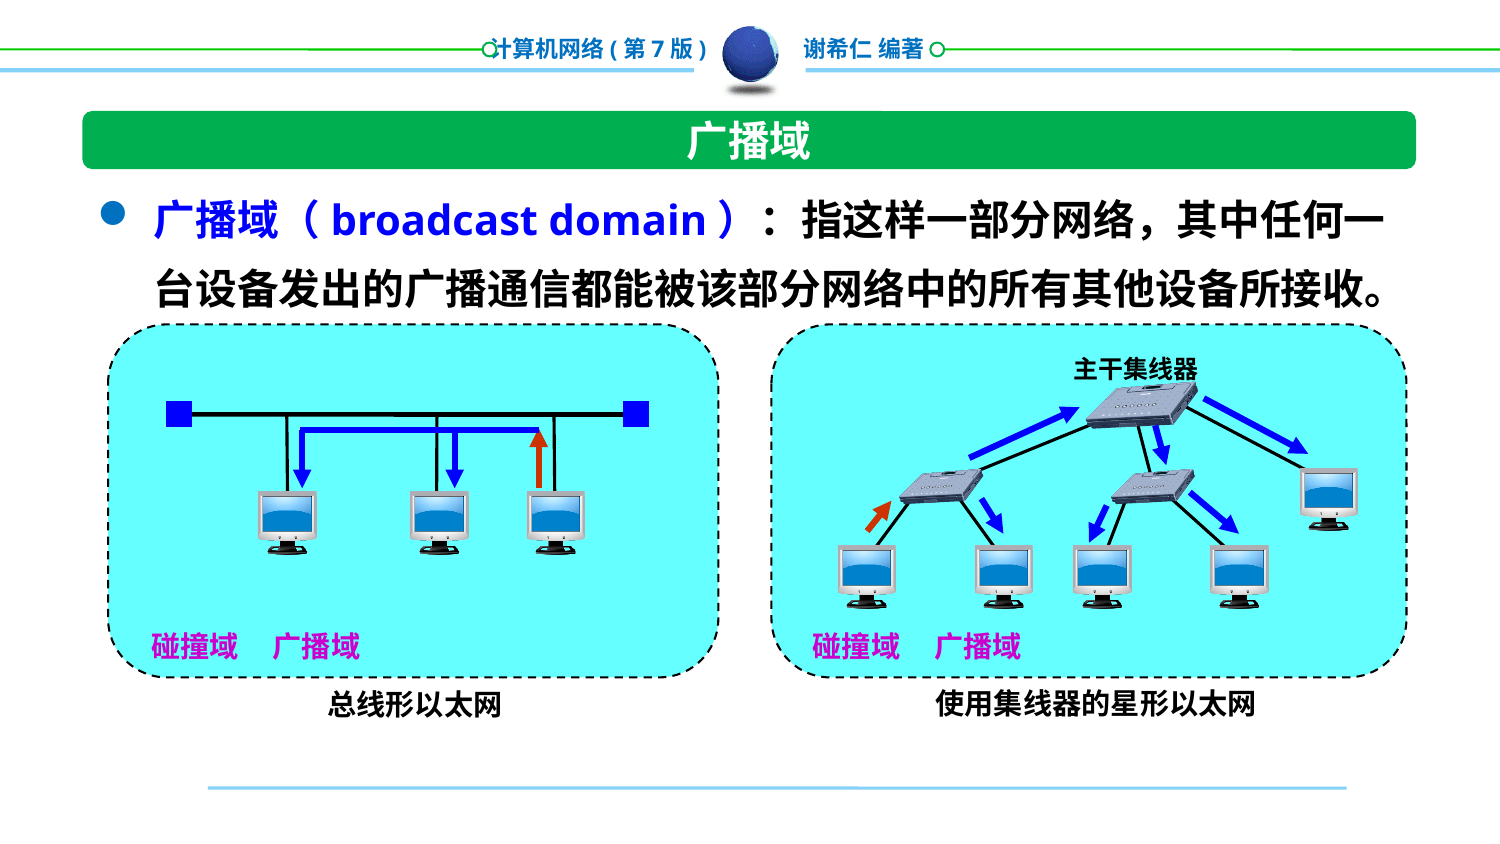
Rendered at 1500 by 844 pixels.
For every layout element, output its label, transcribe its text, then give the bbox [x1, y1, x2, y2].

picture [1084, 381, 1201, 434]
text_box [827, 110, 1417, 167]
picture [1205, 542, 1273, 610]
text_box 主干集线器 [1046, 346, 1227, 391]
picture [1110, 468, 1198, 508]
text_box 碰撞域 [797, 620, 916, 671]
text_box 广播域 [671, 107, 827, 167]
picture [832, 542, 901, 610]
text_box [981, 498, 1004, 534]
text_box 碰撞域 [136, 620, 254, 671]
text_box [1088, 505, 1107, 543]
text_box 广播域 [257, 620, 376, 671]
picture [405, 489, 473, 556]
picture [253, 488, 321, 556]
text_box 总线形以太网 [312, 678, 518, 729]
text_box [968, 406, 1080, 459]
picture [1294, 465, 1363, 533]
text_box [167, 402, 191, 426]
picture [720, 24, 780, 100]
picture [1068, 542, 1136, 610]
text_box [771, 324, 1407, 678]
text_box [1189, 492, 1240, 535]
text_box [108, 324, 719, 678]
picture [898, 468, 986, 508]
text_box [1154, 425, 1167, 466]
text_box [624, 402, 649, 426]
text_box 使用集线器的星形以太网 [920, 678, 1273, 728]
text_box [299, 429, 539, 489]
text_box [866, 500, 892, 532]
text_box 广播域（broadcast domain）：指这样一部分网络，其中任何一台设备发出的广播通信都能被该部分网络中的所有其他设备所接收。 [82, 167, 1436, 321]
picture [969, 542, 1038, 610]
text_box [1203, 398, 1309, 455]
text_box 广播域 [919, 620, 1037, 671]
picture [521, 488, 590, 556]
text_box [82, 110, 671, 167]
